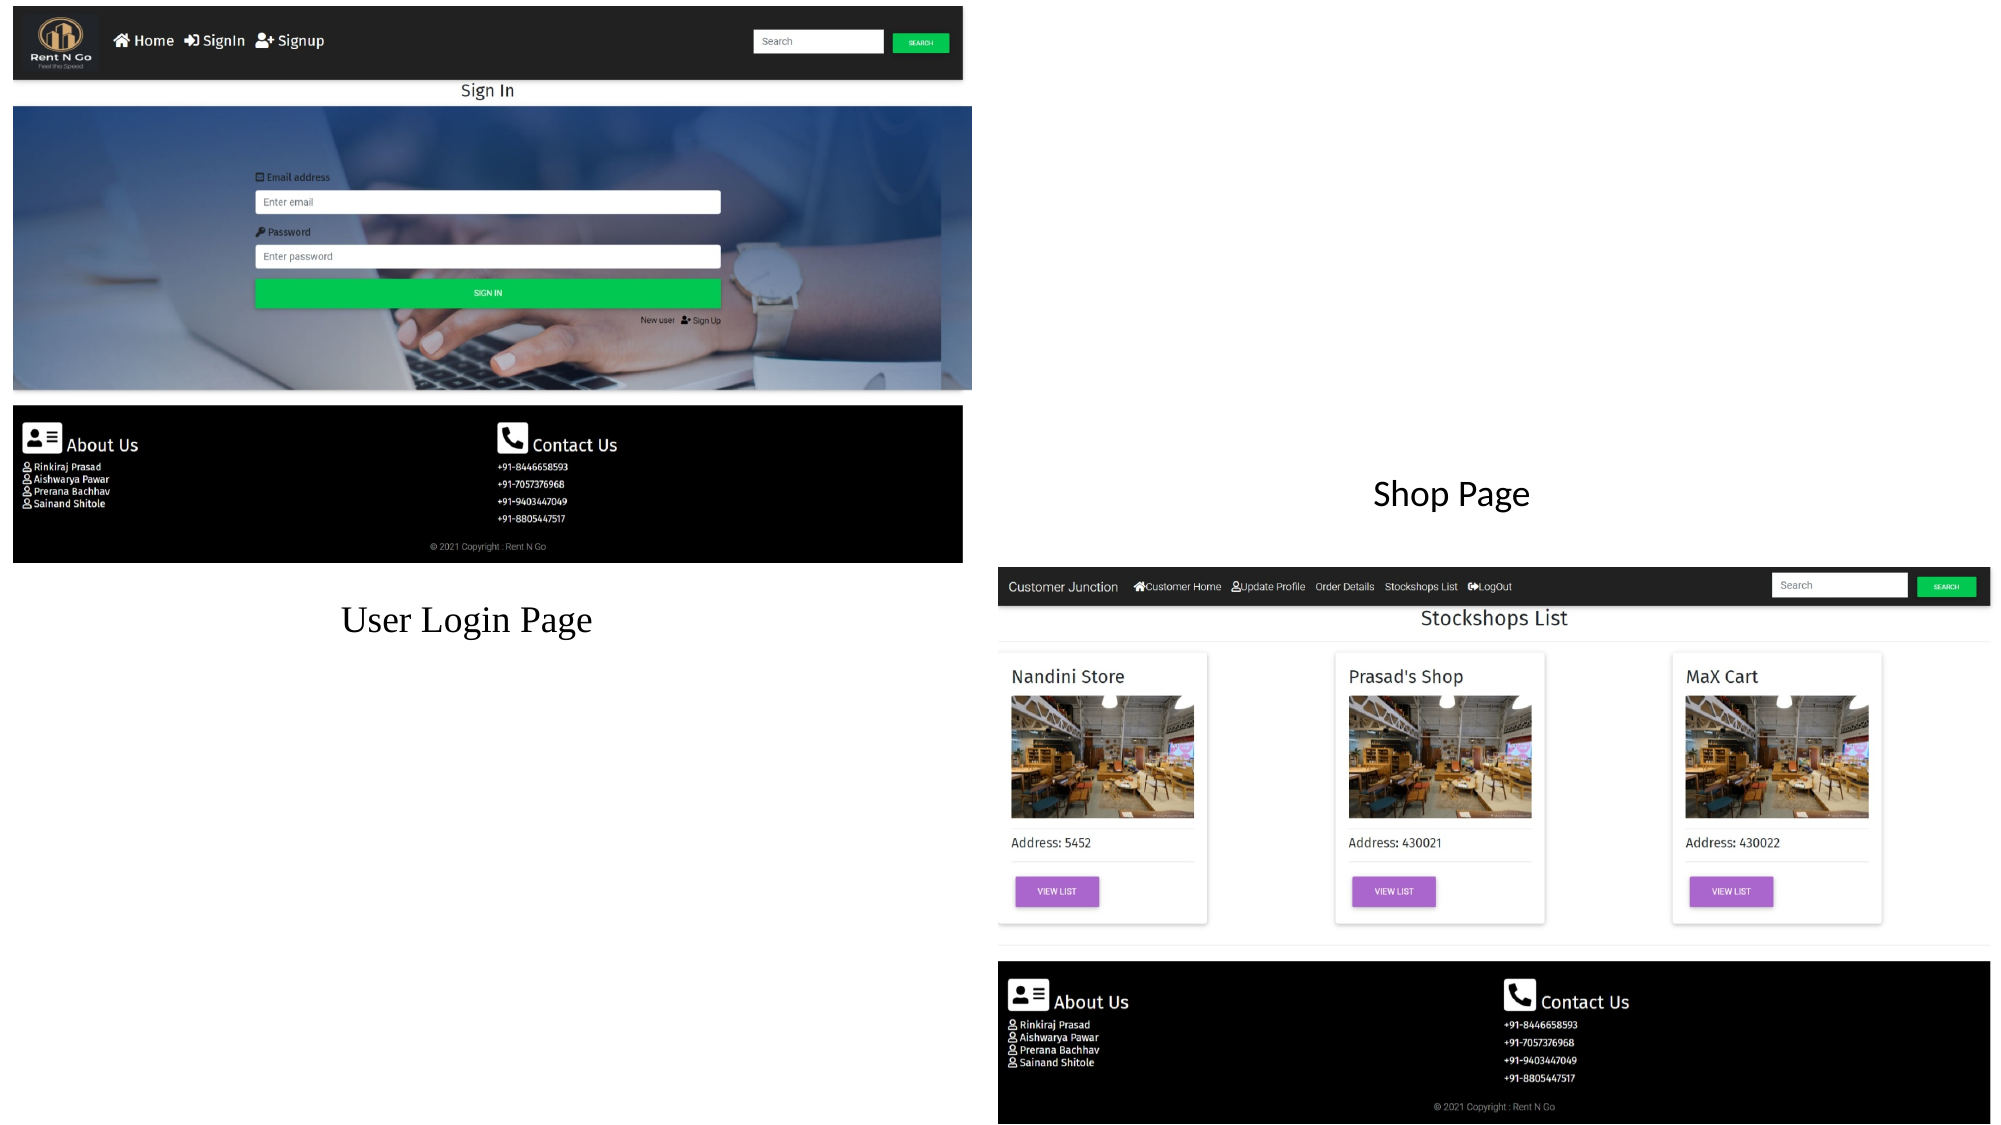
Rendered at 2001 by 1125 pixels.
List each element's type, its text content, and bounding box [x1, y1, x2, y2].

text_box Shop Page [1349, 461, 1546, 567]
text_box User Login Page [316, 587, 609, 648]
picture [13, 6, 972, 563]
picture [998, 567, 2000, 1124]
